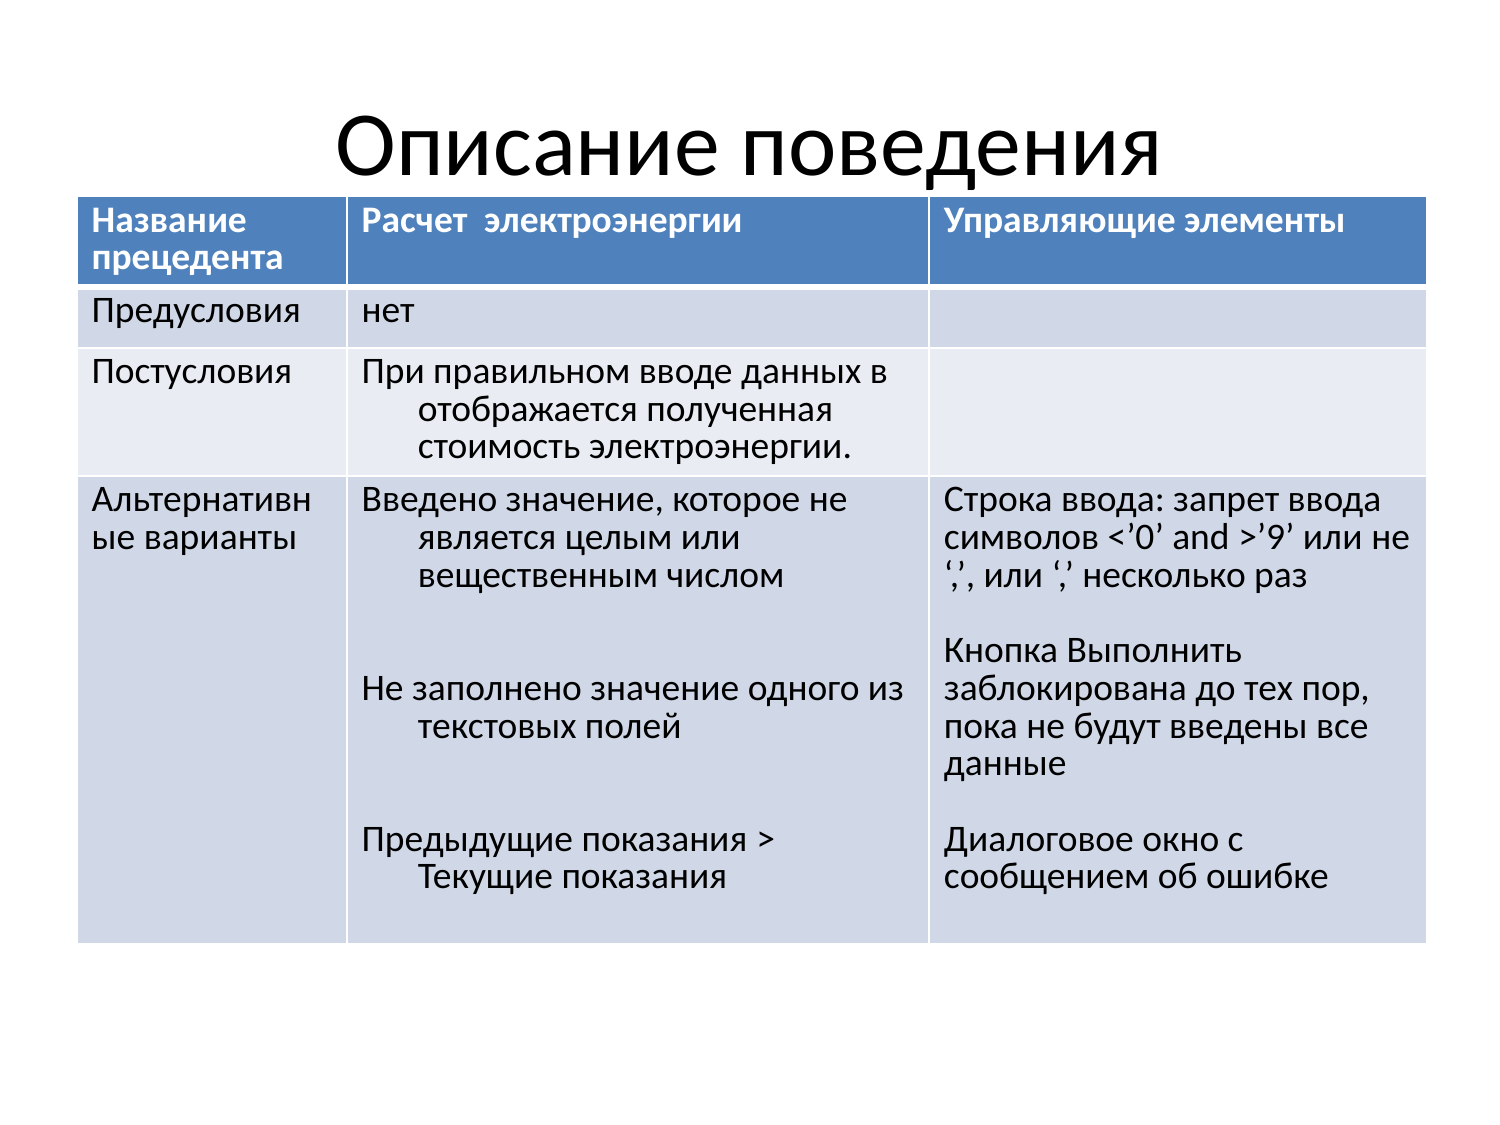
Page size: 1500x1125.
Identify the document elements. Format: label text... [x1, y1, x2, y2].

table_cell Введено значение, которое не является целым или вещественным числом Не заполнено значение одного из текстовых полей Предыдущие показания > Текущие показания [348, 477, 928, 943]
table_header Название прецедента [78, 197, 346, 284]
table_cell Альтернативные варианты [78, 477, 346, 943]
table_cell Постусловия [78, 349, 346, 475]
table_cell При правильном вводе данных в отображается полученная стоимость электроэнергии. [348, 349, 928, 475]
table_cell Предусловия [78, 290, 346, 347]
table_cell Строка ввода: запрет ввода символов <’0’ and >’9’ или не ‘,’, или ‘,’ несколько раз Кнопка Выполнить заблокирована до тех пор, пока не будут введены все данные Диалоговое окно с сообщением об ошибке [930, 477, 1426, 943]
table_header Управляющие элементы [930, 197, 1426, 284]
table_header Расчет электроэнергии [348, 197, 928, 284]
title Описание поведения [75, 45, 1425, 195]
table_cell [930, 290, 1426, 347]
table_cell [930, 349, 1426, 475]
table_cell нет [348, 290, 928, 347]
